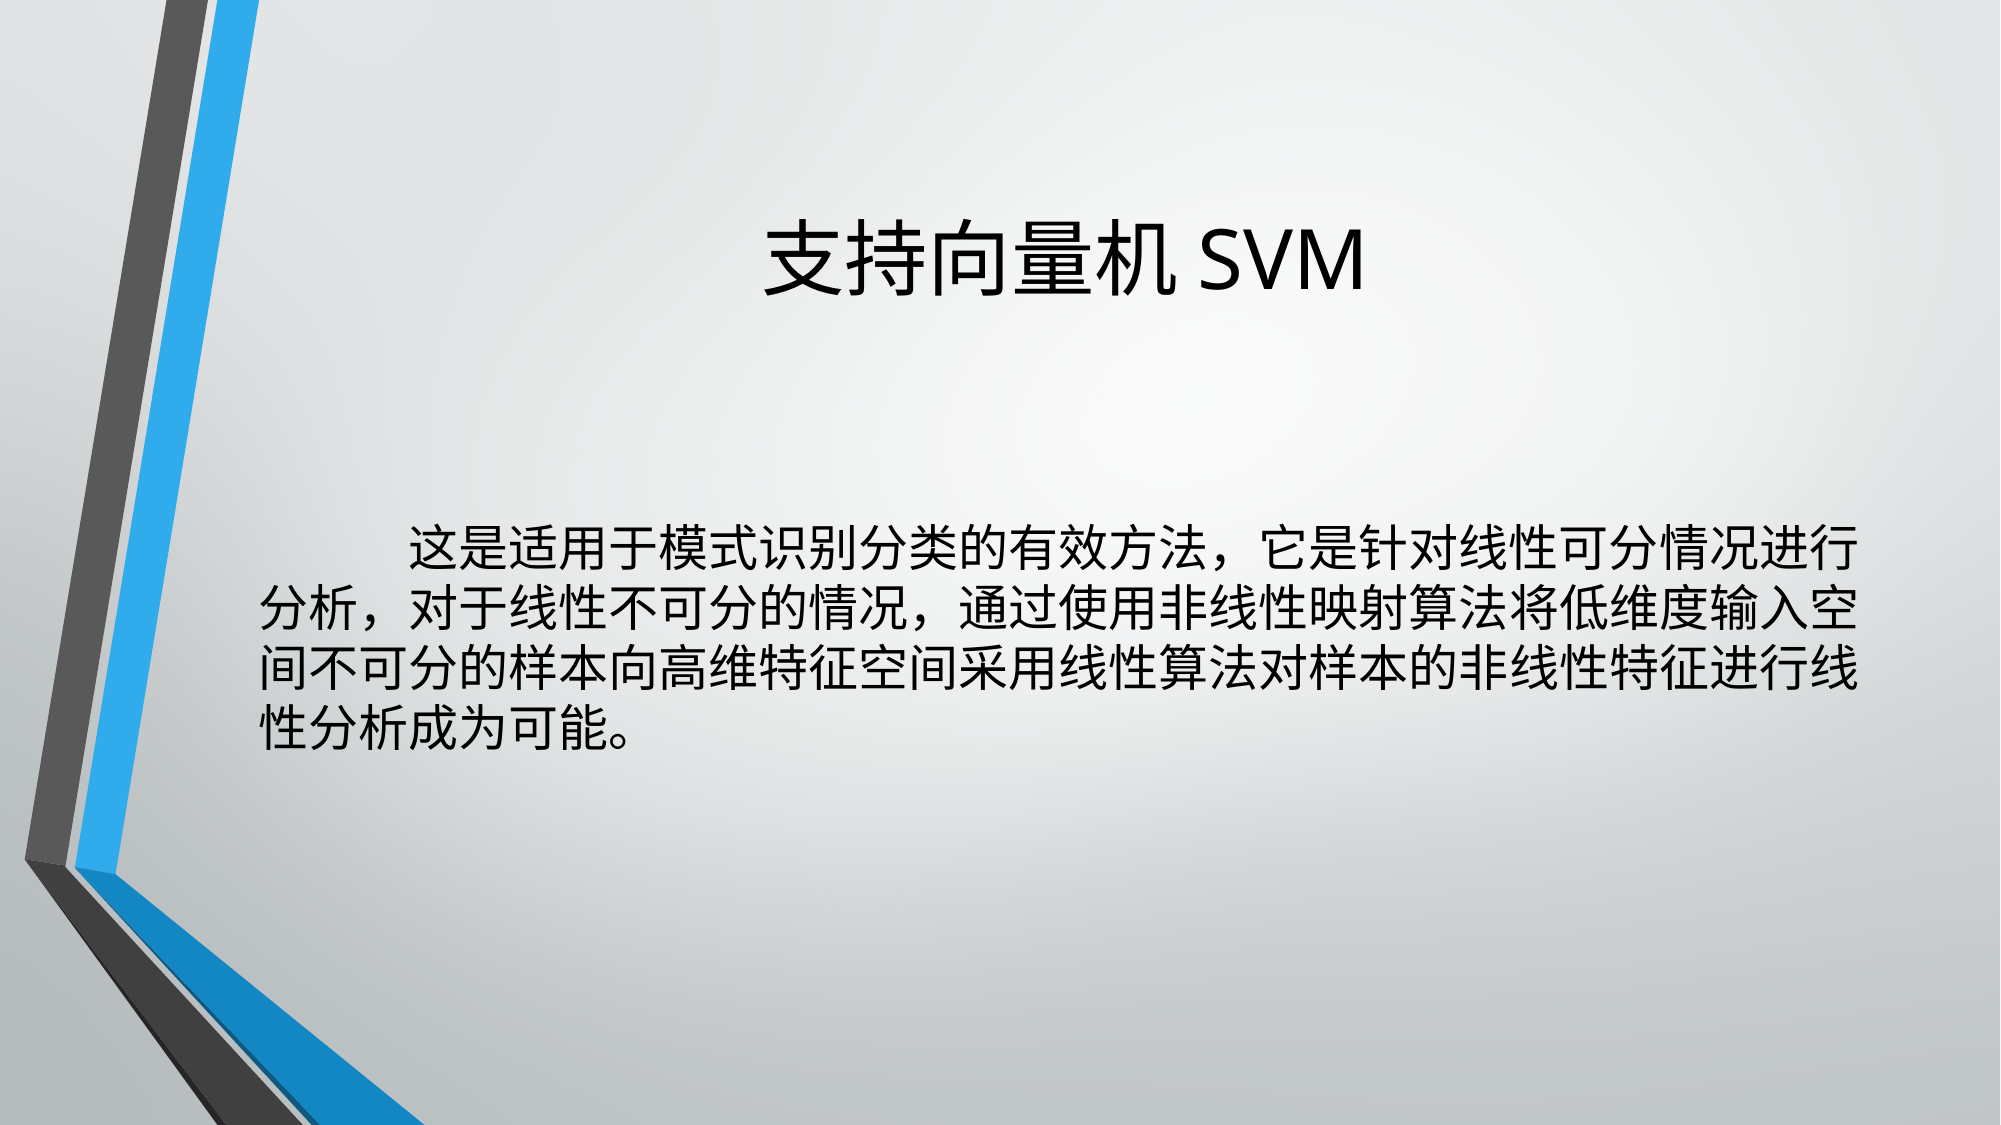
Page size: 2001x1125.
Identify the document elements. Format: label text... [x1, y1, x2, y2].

list 这是适用于模式识别分类的有效方法，它是针对线性可分情况进行分析，对于线性不可分的情况，通过使用非线性映射算法将低维度输入空间不可分的样本向高维特征空间采用线性算法对样本的非线性特征进行线性分析成为可能。 [243, 437, 1887, 836]
title 支持向量机SVM [243, 112, 1887, 400]
